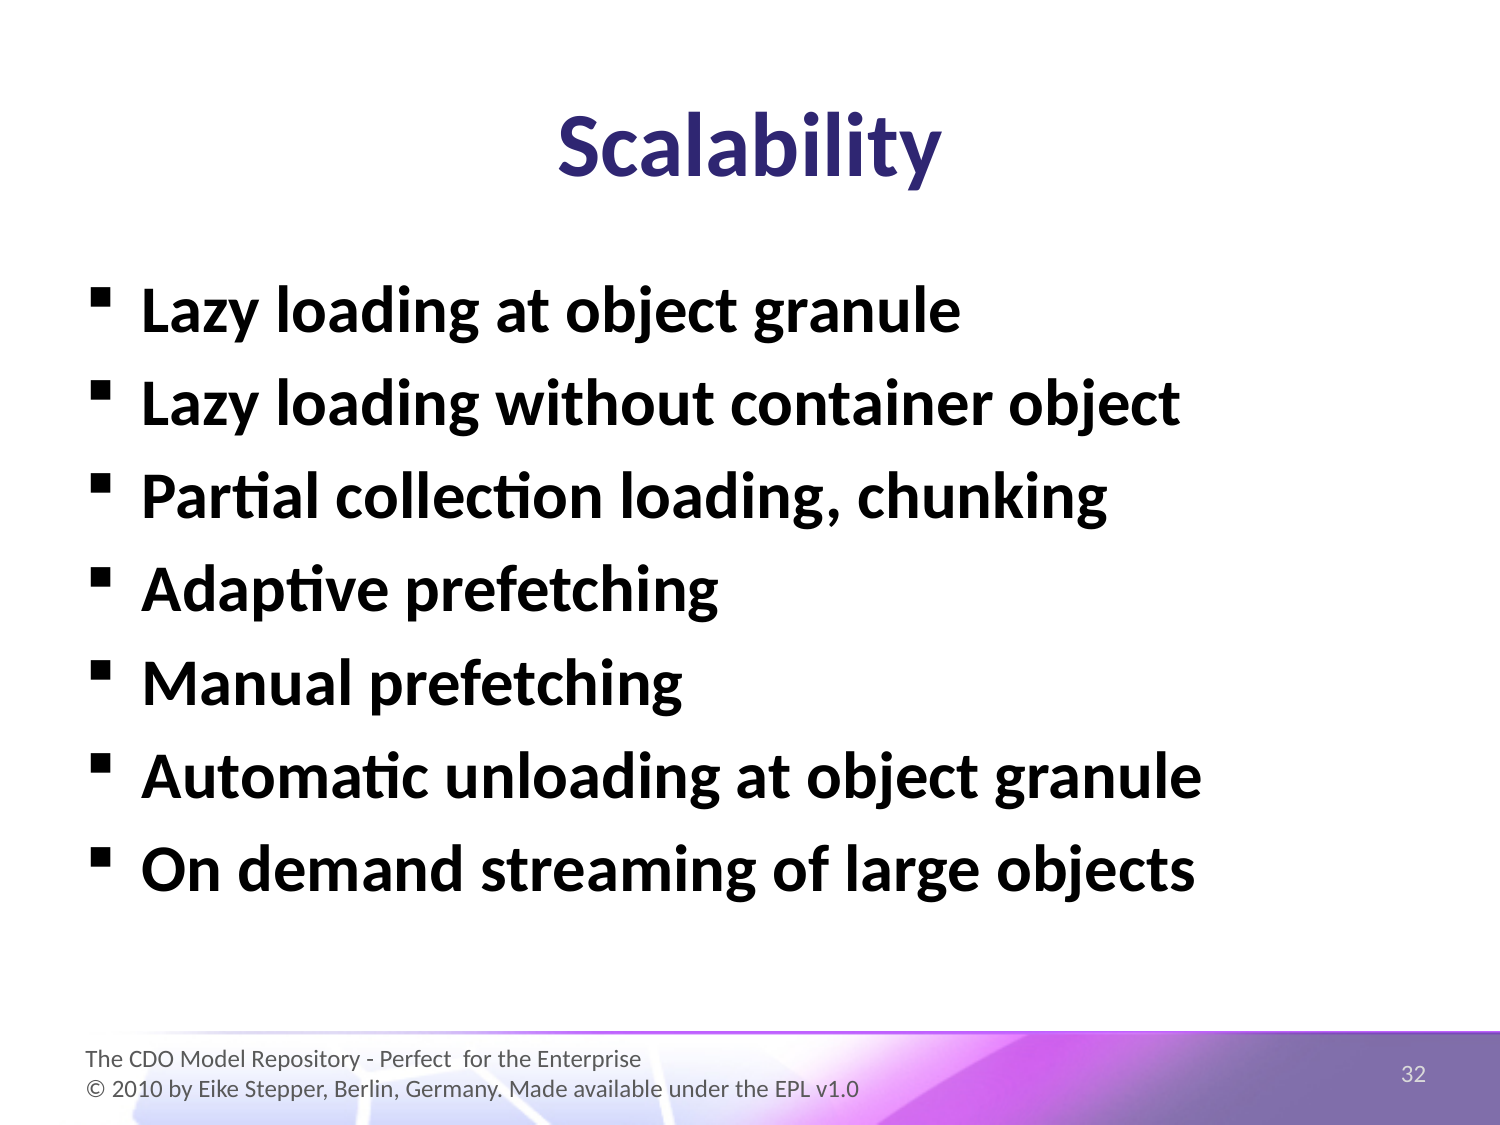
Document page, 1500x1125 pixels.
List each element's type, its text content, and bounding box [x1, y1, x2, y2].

list Lazy loading at object granule Lazy loading without container object Partial collection loading, chunking Adaptive prefetching Manual prefetching Automatic unloading at object granule On demand streaming of large objects [70, 257, 1430, 1008]
picture [0, 1031, 1500, 1125]
footer The CDO Model Repository - Perfect for the Enterprise © 2010 by Eike Stepper, Berlin, Germany. Made available under the EPL v1.0 [70, 1042, 1325, 1103]
slide_number 32 [1335, 1042, 1442, 1103]
title Scalability [70, 46, 1430, 233]
